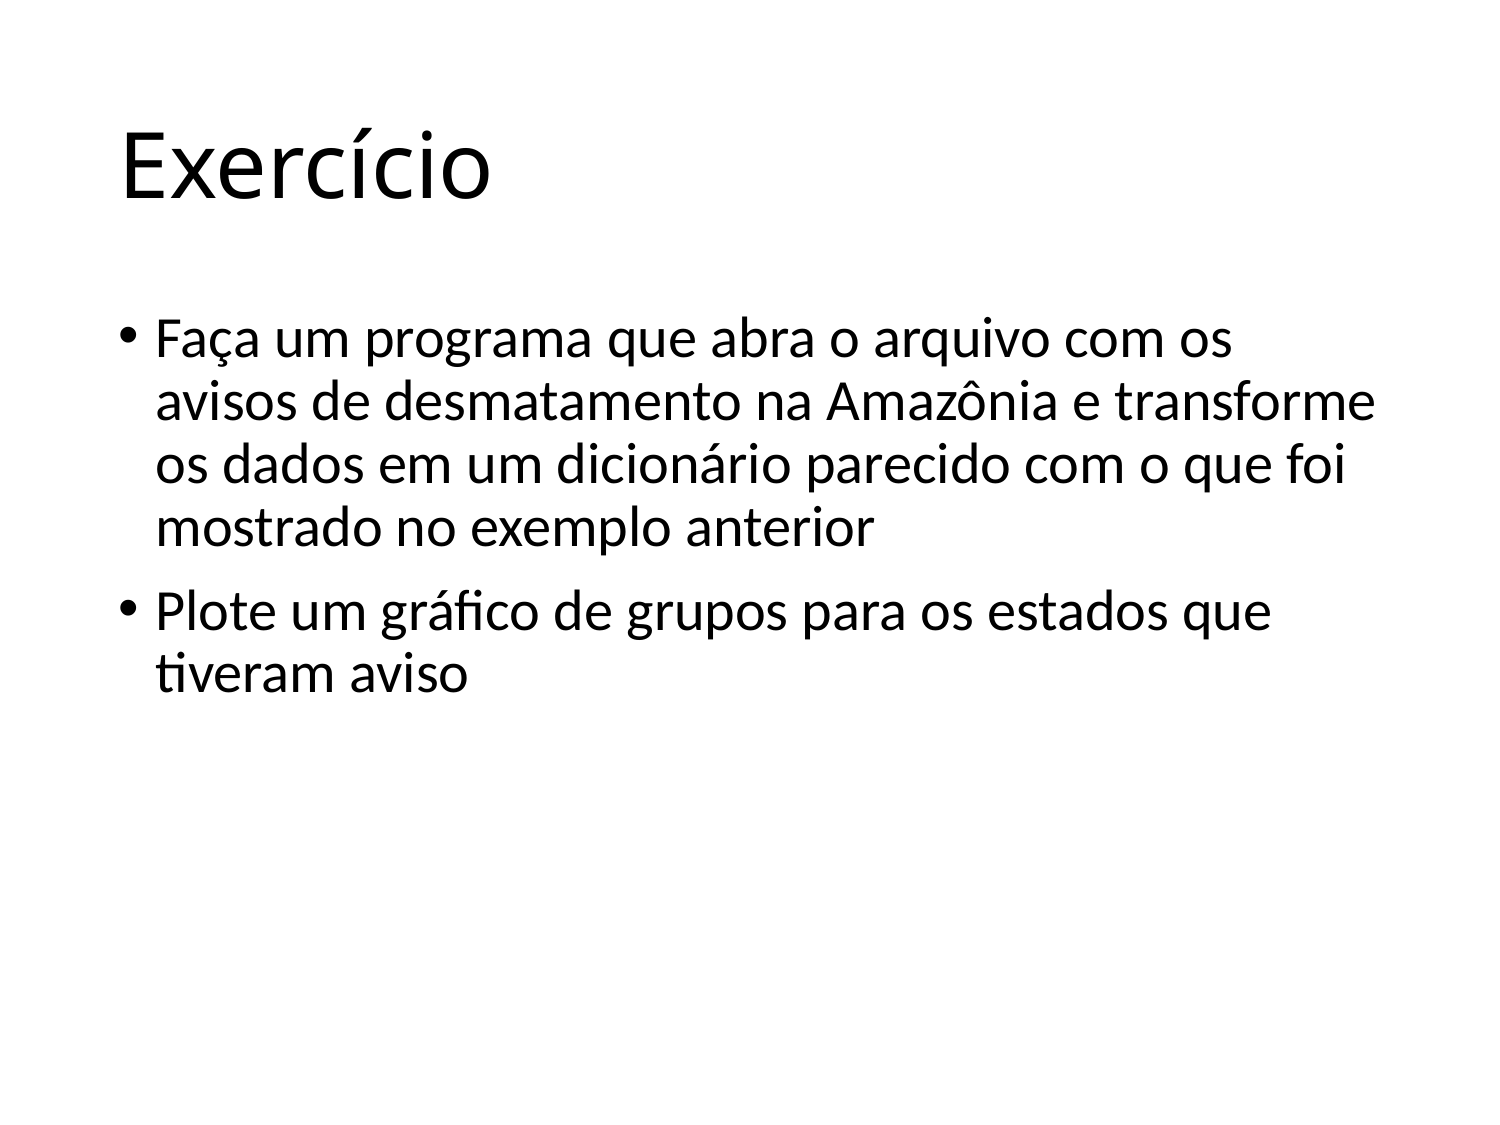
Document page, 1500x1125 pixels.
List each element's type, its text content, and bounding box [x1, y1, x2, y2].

list Faça um programa que abra o arquivo com os avisos de desmatamento na Amazônia e transforme os dados em um dicionário parecido com o que foi mostrado no exemplo anterior Plote um gráfico de grupos para os estados que tiveram aviso [103, 299, 1397, 1014]
title Exercício [103, 59, 1397, 278]
